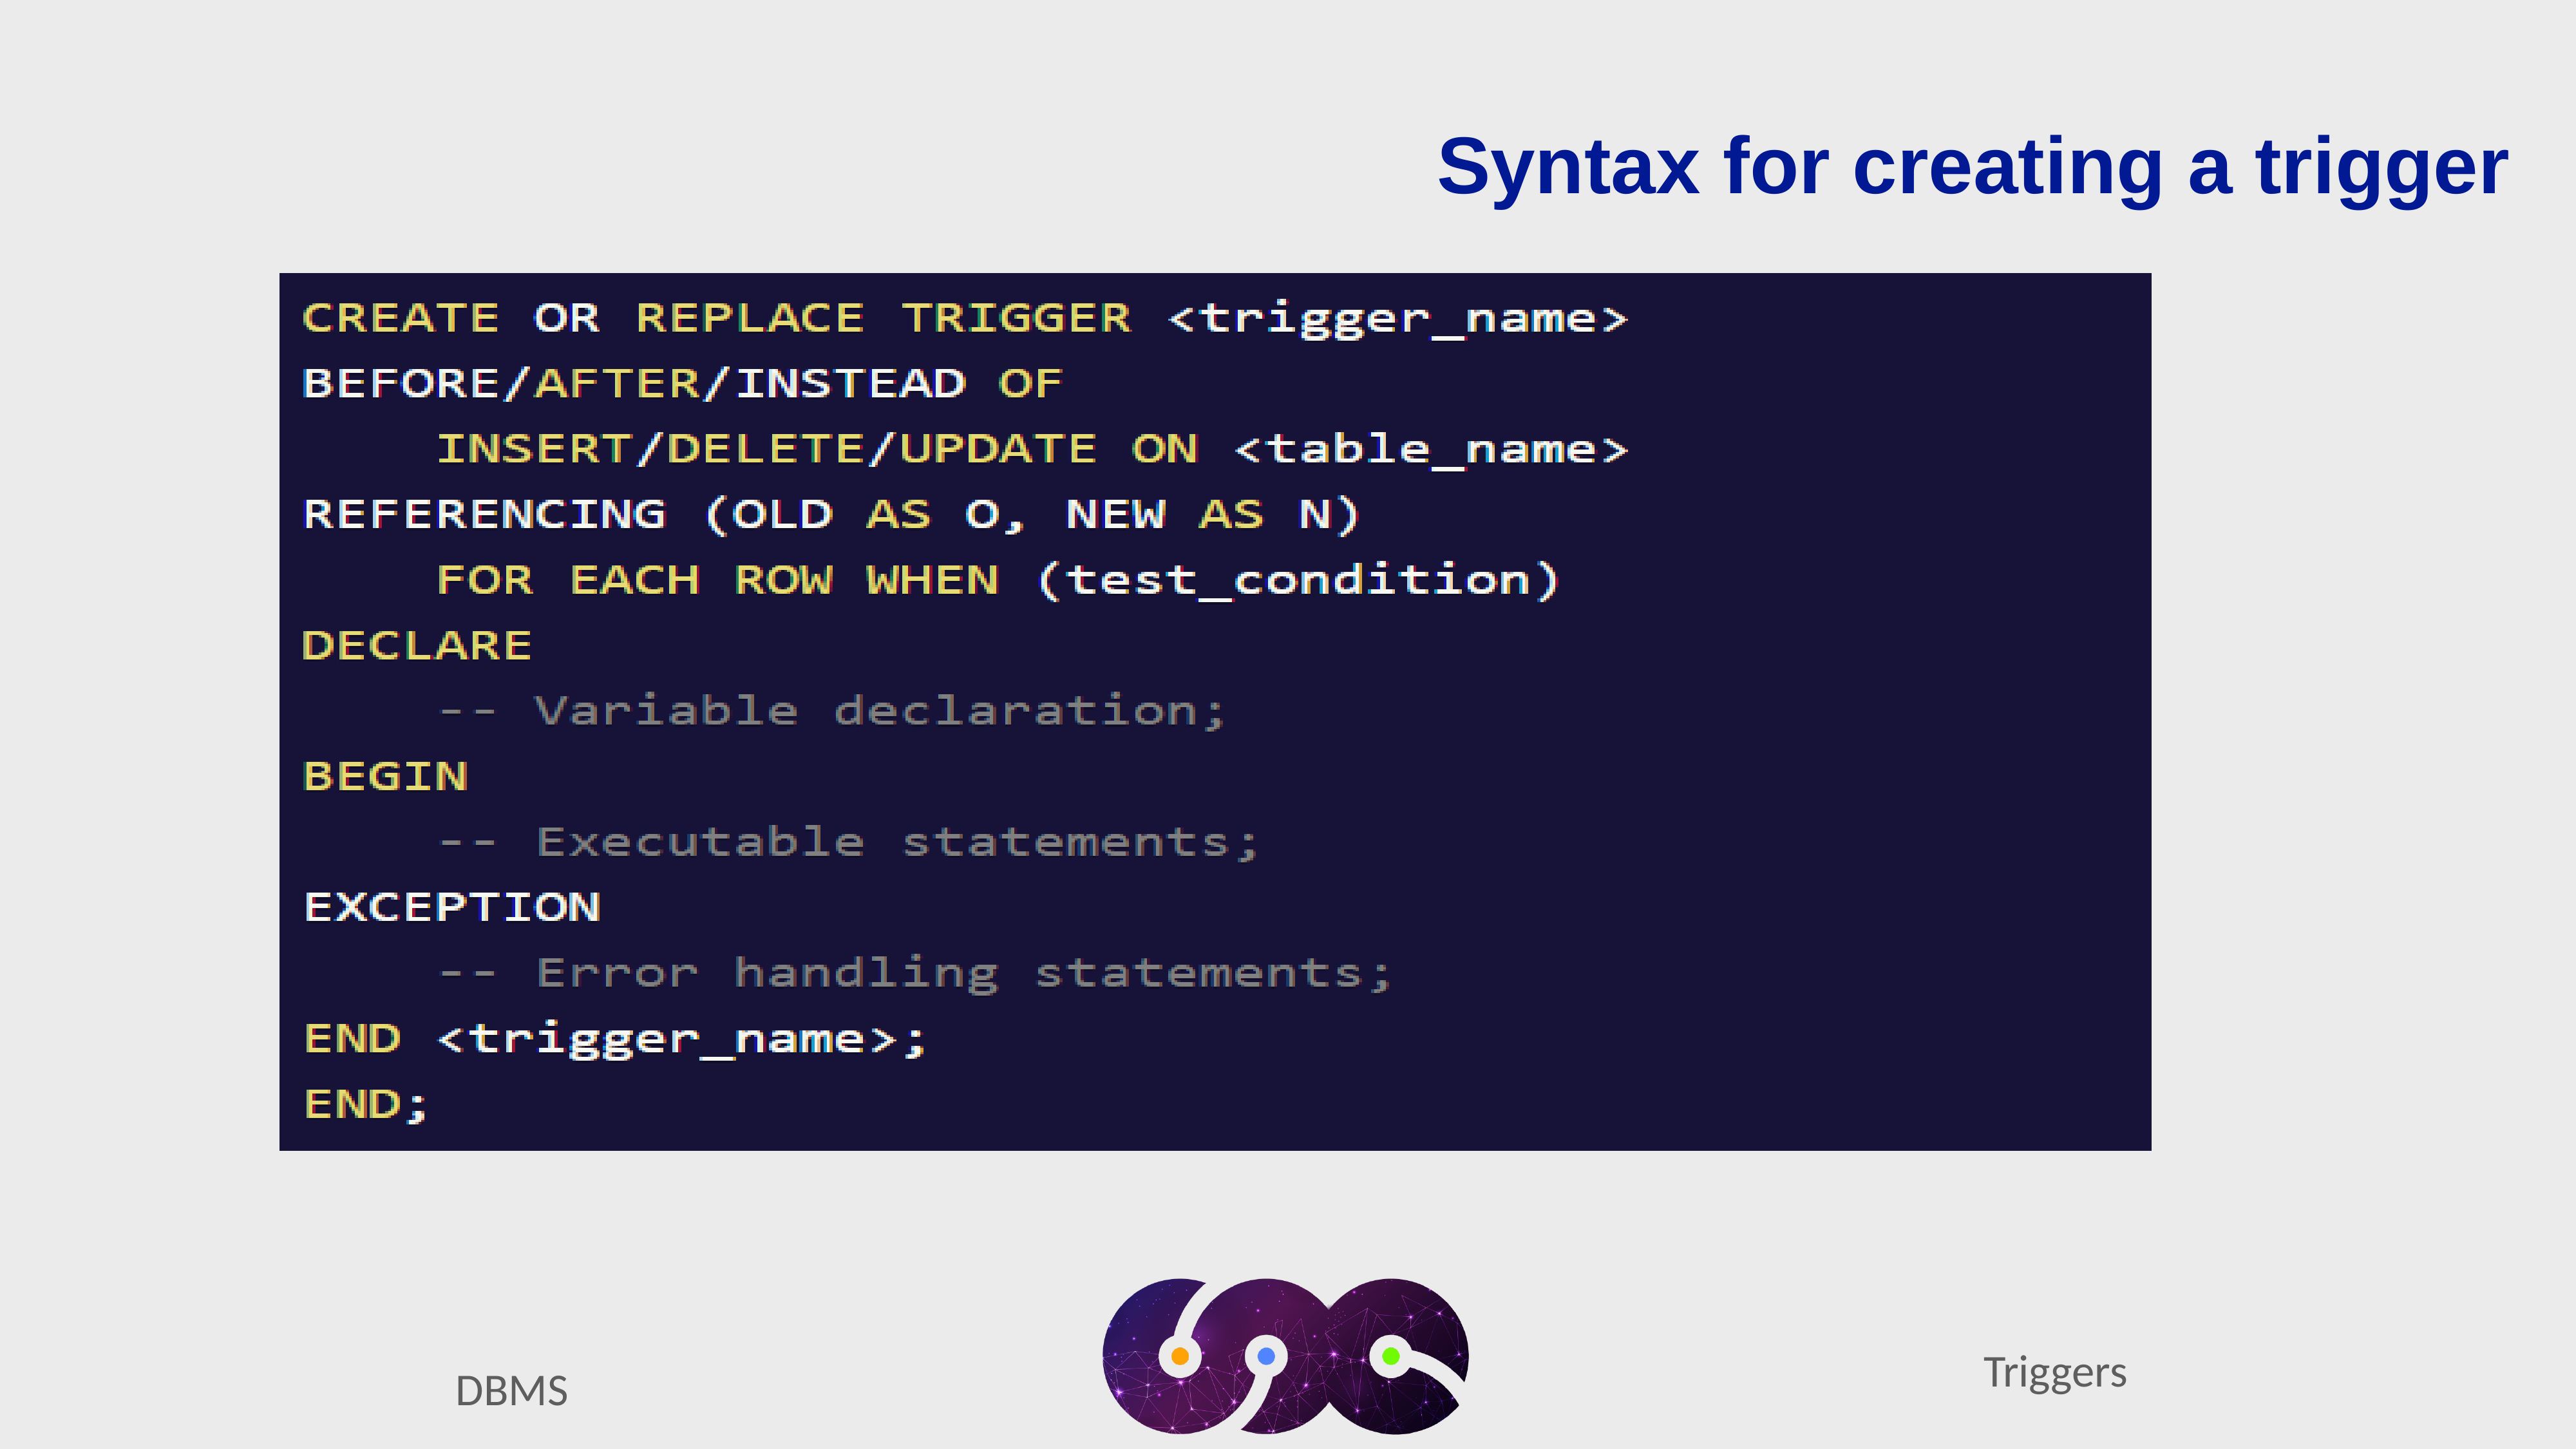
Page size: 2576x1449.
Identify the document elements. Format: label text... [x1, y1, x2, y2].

picture [279, 273, 2152, 1151]
text_box Syntax for creating a trigger [149, 108, 2516, 215]
picture [1093, 1267, 1483, 1449]
